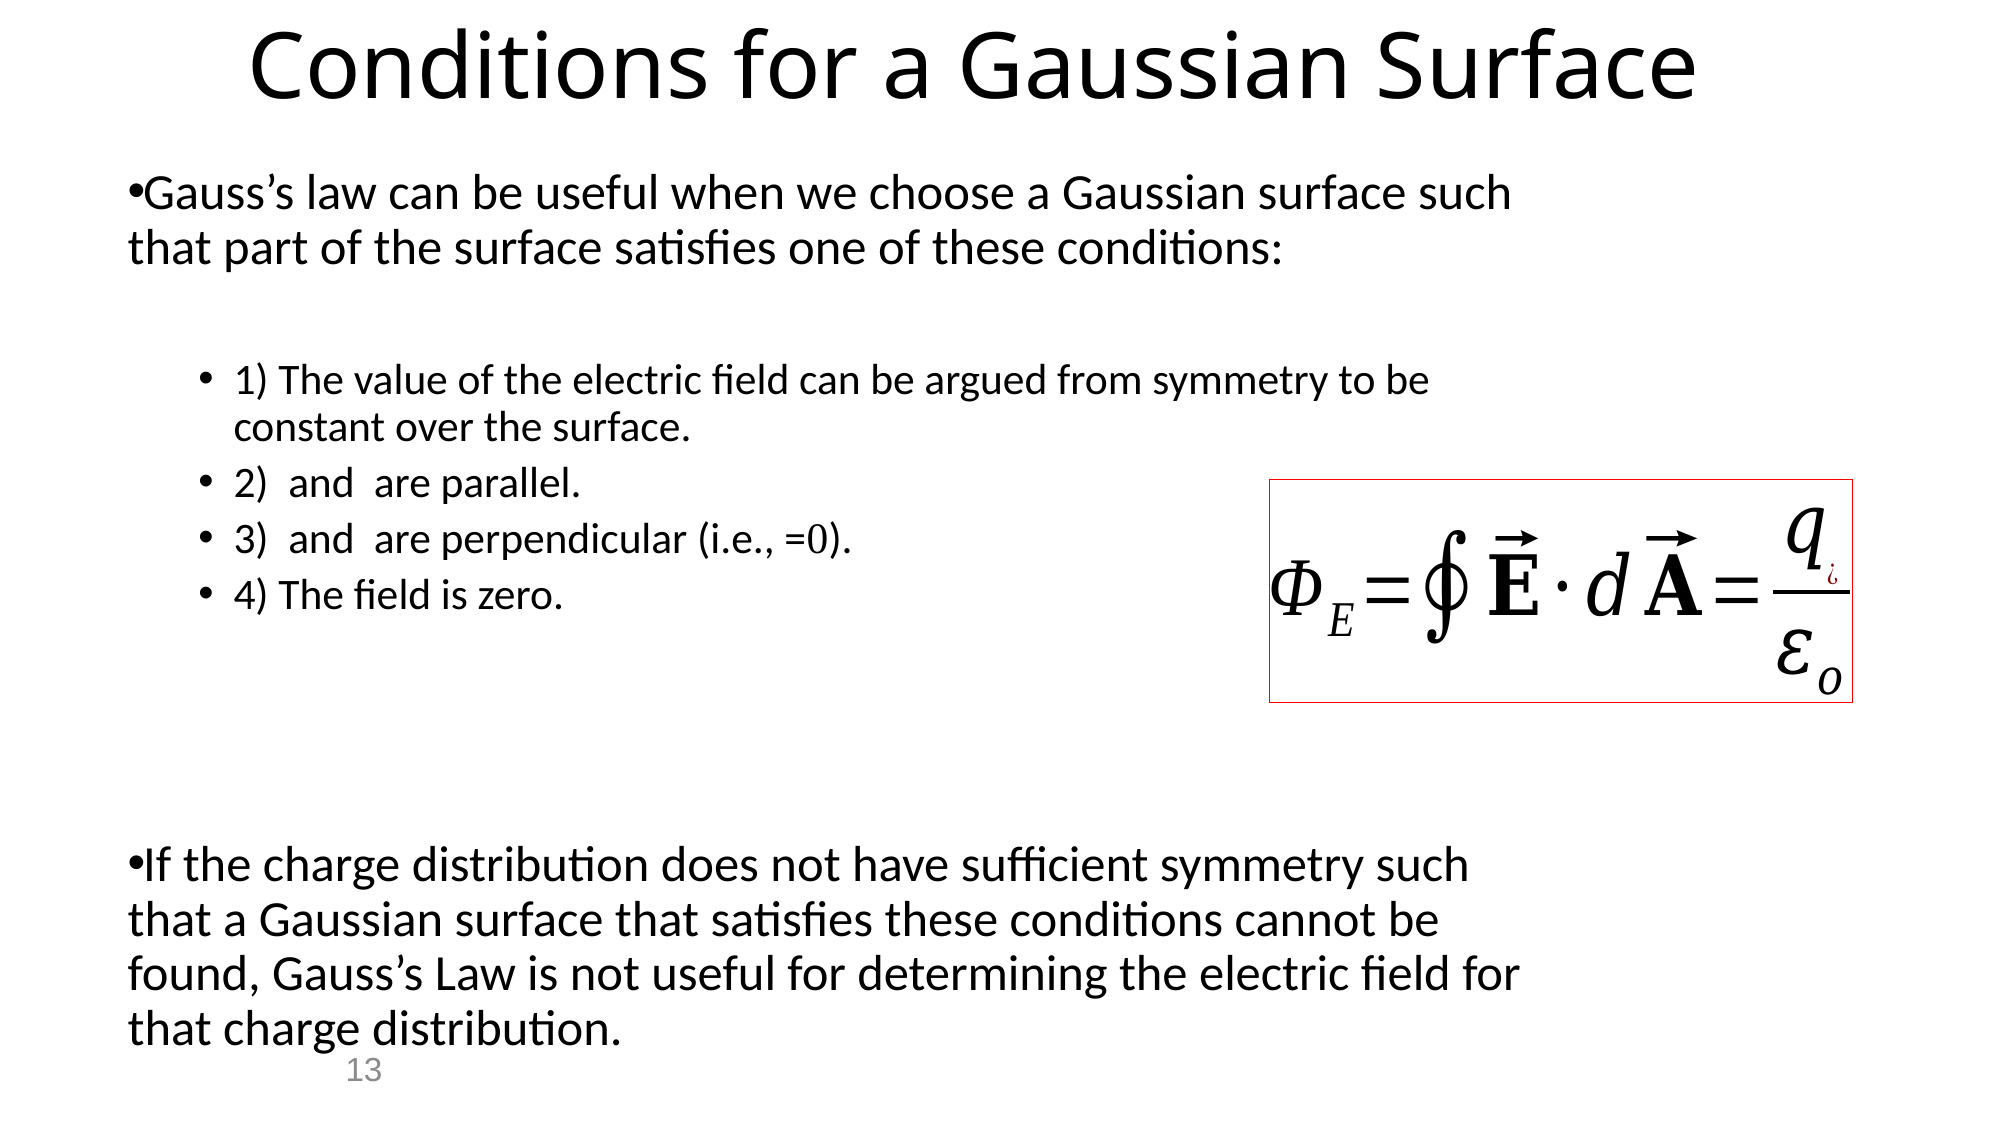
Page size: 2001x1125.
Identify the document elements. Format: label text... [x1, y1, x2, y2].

title Conditions for a Gaussian Surface [232, 0, 1957, 178]
slide_number 13 [324, 1046, 398, 1090]
